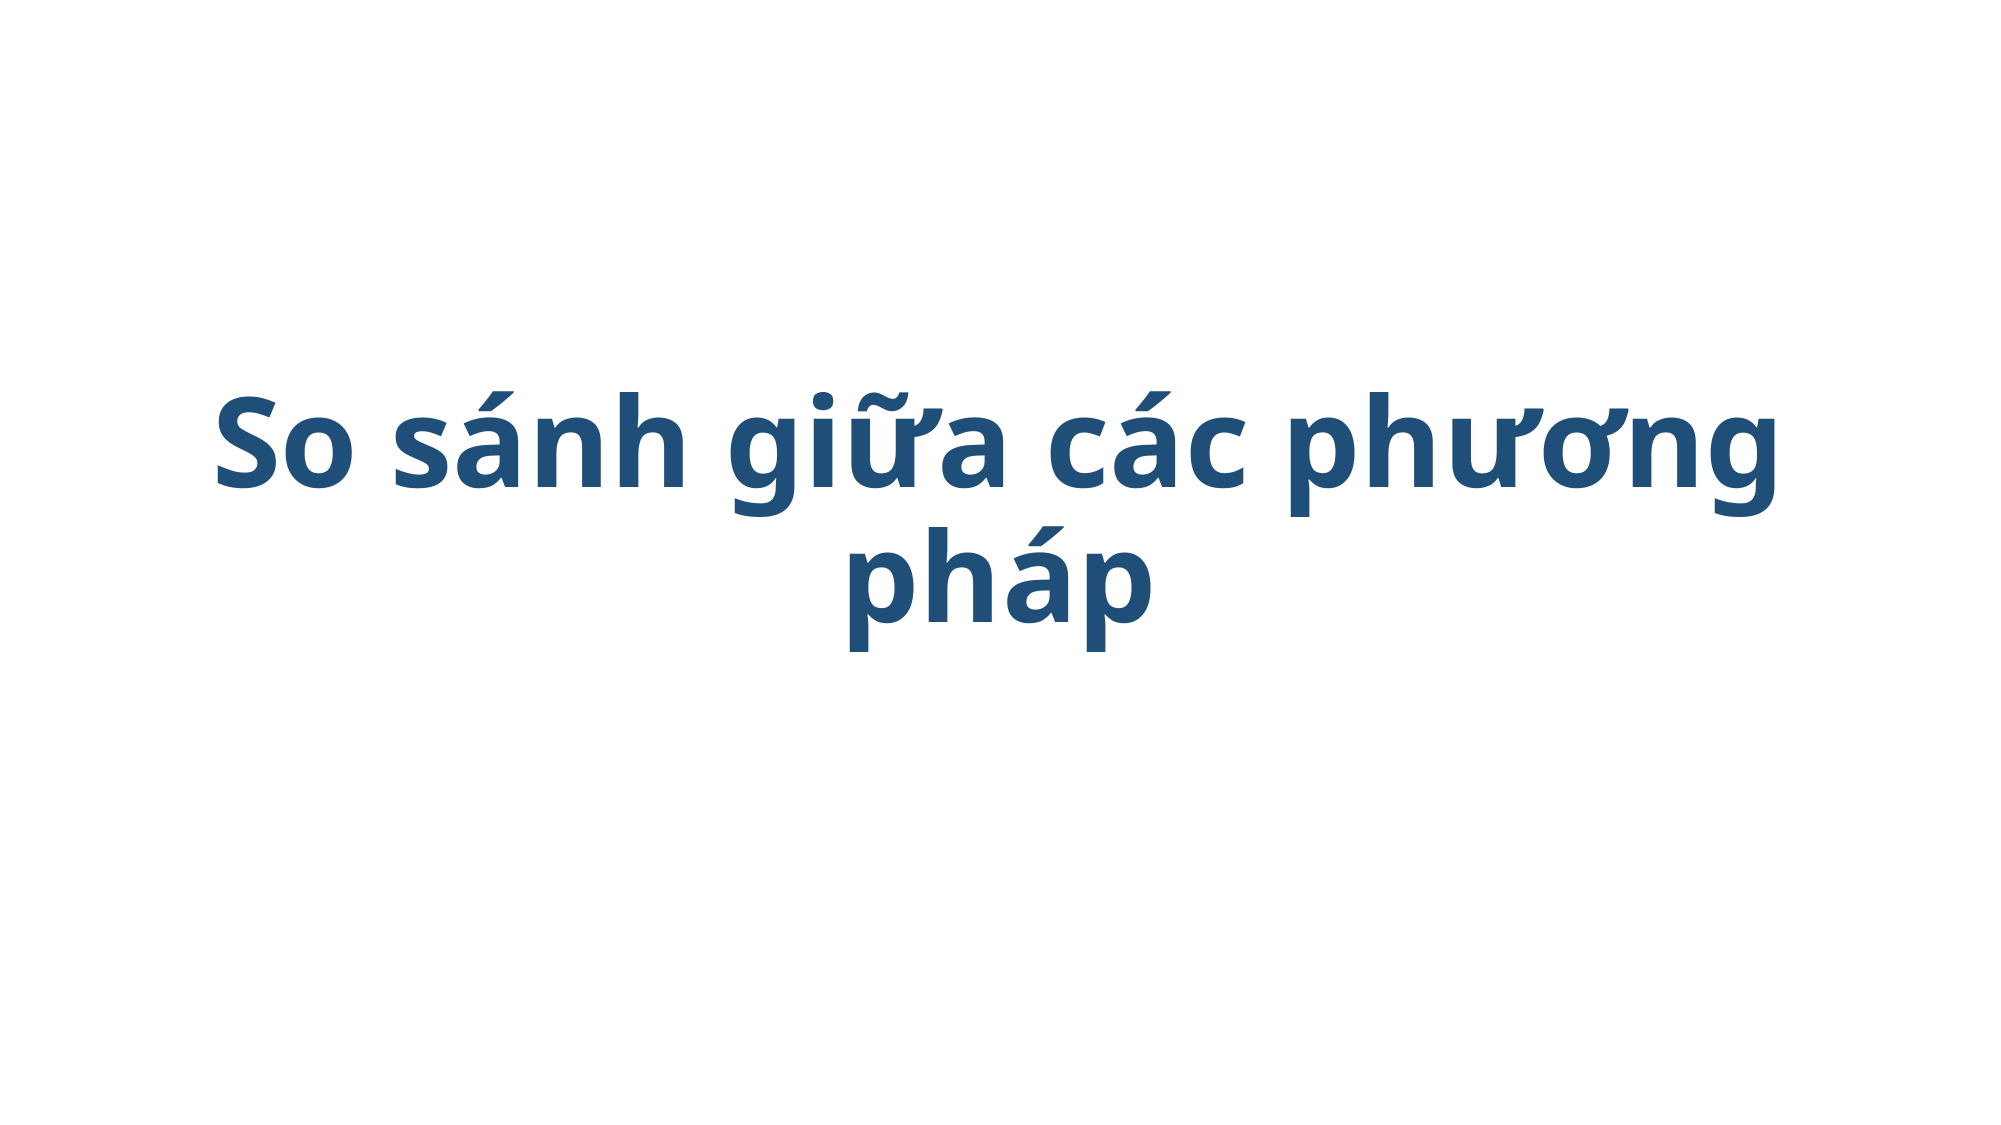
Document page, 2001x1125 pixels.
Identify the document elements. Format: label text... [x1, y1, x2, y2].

title So sánh giữa các phương pháp [136, 280, 1862, 749]
